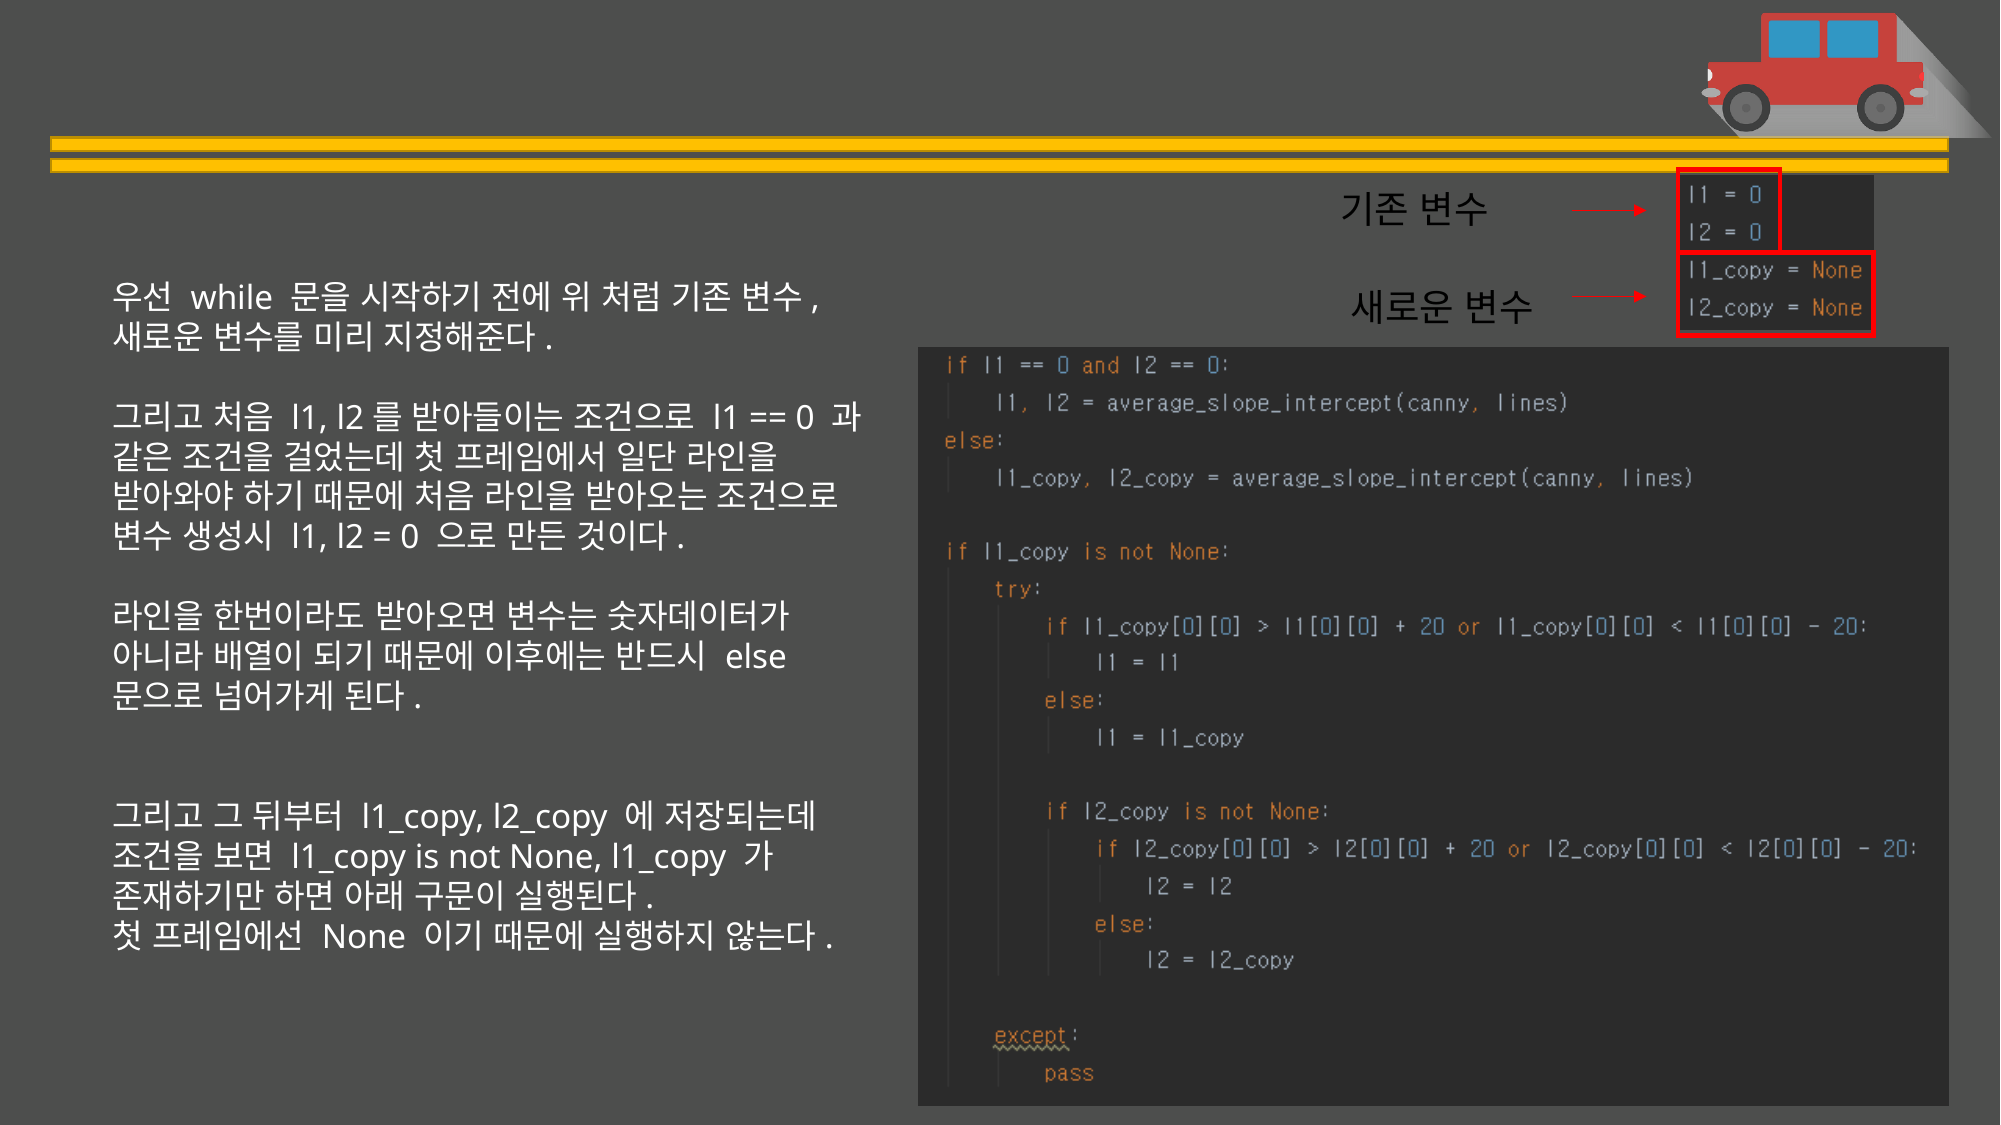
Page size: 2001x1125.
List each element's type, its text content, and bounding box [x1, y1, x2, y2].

text_box [1677, 330, 1874, 336]
text_box 새로운 변수 [1336, 276, 1572, 337]
text_box [1677, 168, 1781, 175]
text_box 우선 while 문을 시작하기 전에 위 처럼 기존 변수, 새로운 변수를 미리 지정해준다. 그리고 처음 l1, l2를 받아들이는 조건으로 l1 == 0 과 같은 조건을 걸었는데 첫 프레임에서 일단 라인을 받아와야 하기 때문에 처음 라인을 받아오는 조건으로 변수 생성시 l1, l2 = 0 으로 만든 것이다. 라인을 한번이라도 받아오면 변수는 숫자데이터가 아니라 배열이 되기 때문에 이후에는 반드시 else 문으로 넘어가게 된다. 그리고 그 뒤부터 l1_copy, l2_copy 에 저장되는데 조건을 보면 l1_copy is not None, l1_copy 가 존재하기만 하면 아래 구문이 실행된다. 첫 프레임에선 None 이기 때문에 실행하지 않는다. [97, 268, 904, 1042]
picture [918, 347, 1949, 1106]
text_box 기존 변수 [1325, 179, 1540, 239]
picture [1695, 1, 2000, 138]
picture [1677, 175, 1874, 330]
